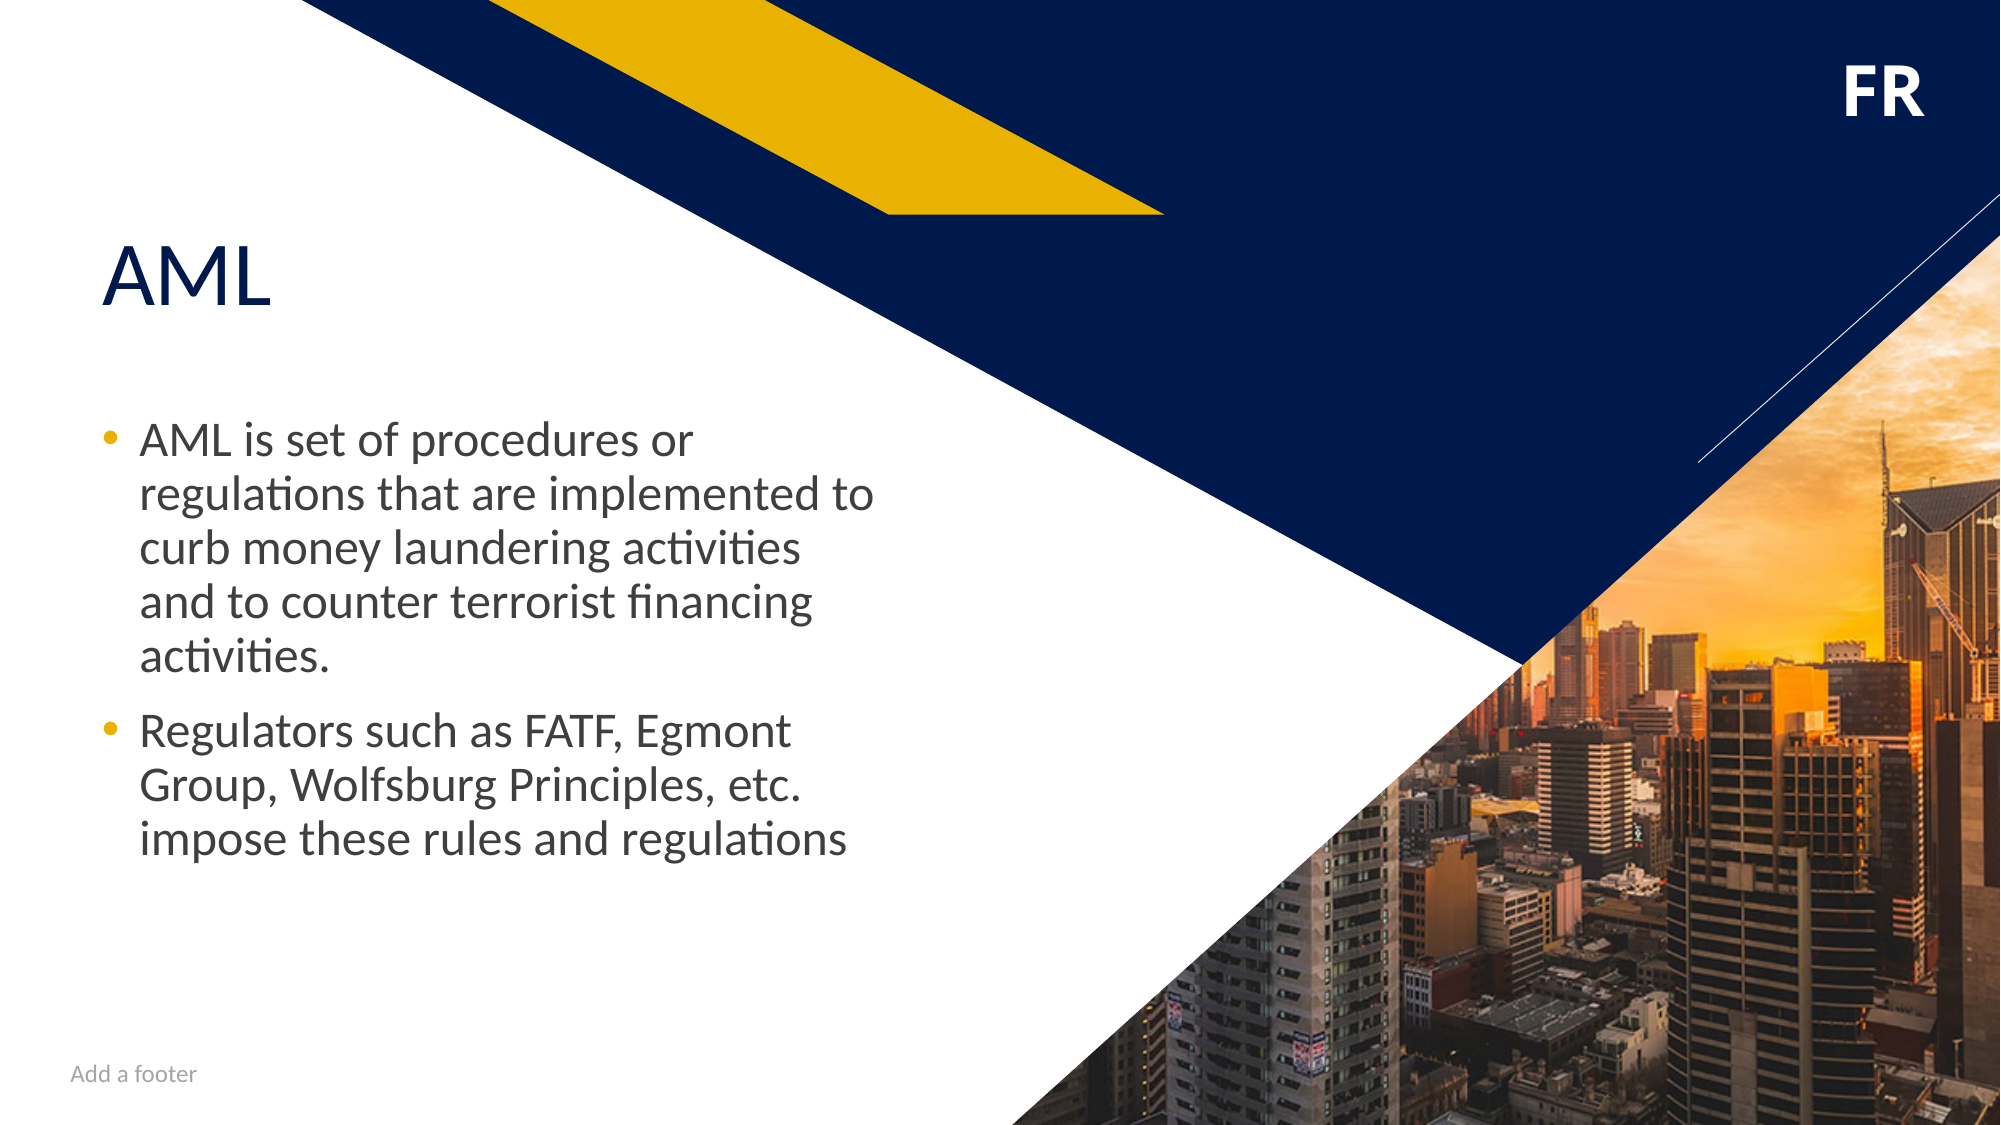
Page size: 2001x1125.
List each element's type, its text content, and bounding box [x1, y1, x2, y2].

title AML [87, 126, 1292, 326]
footer Add a footer [55, 1042, 731, 1103]
picture [1012, 235, 2000, 1125]
list AML is set of procedures or regulations that are implemented to curb money laundering activities and to counter terrorist financing activities. Regulators such as FATF, Egmont Group, Wolfsburg Principles, etc. impose these rules and regulations [87, 405, 898, 892]
